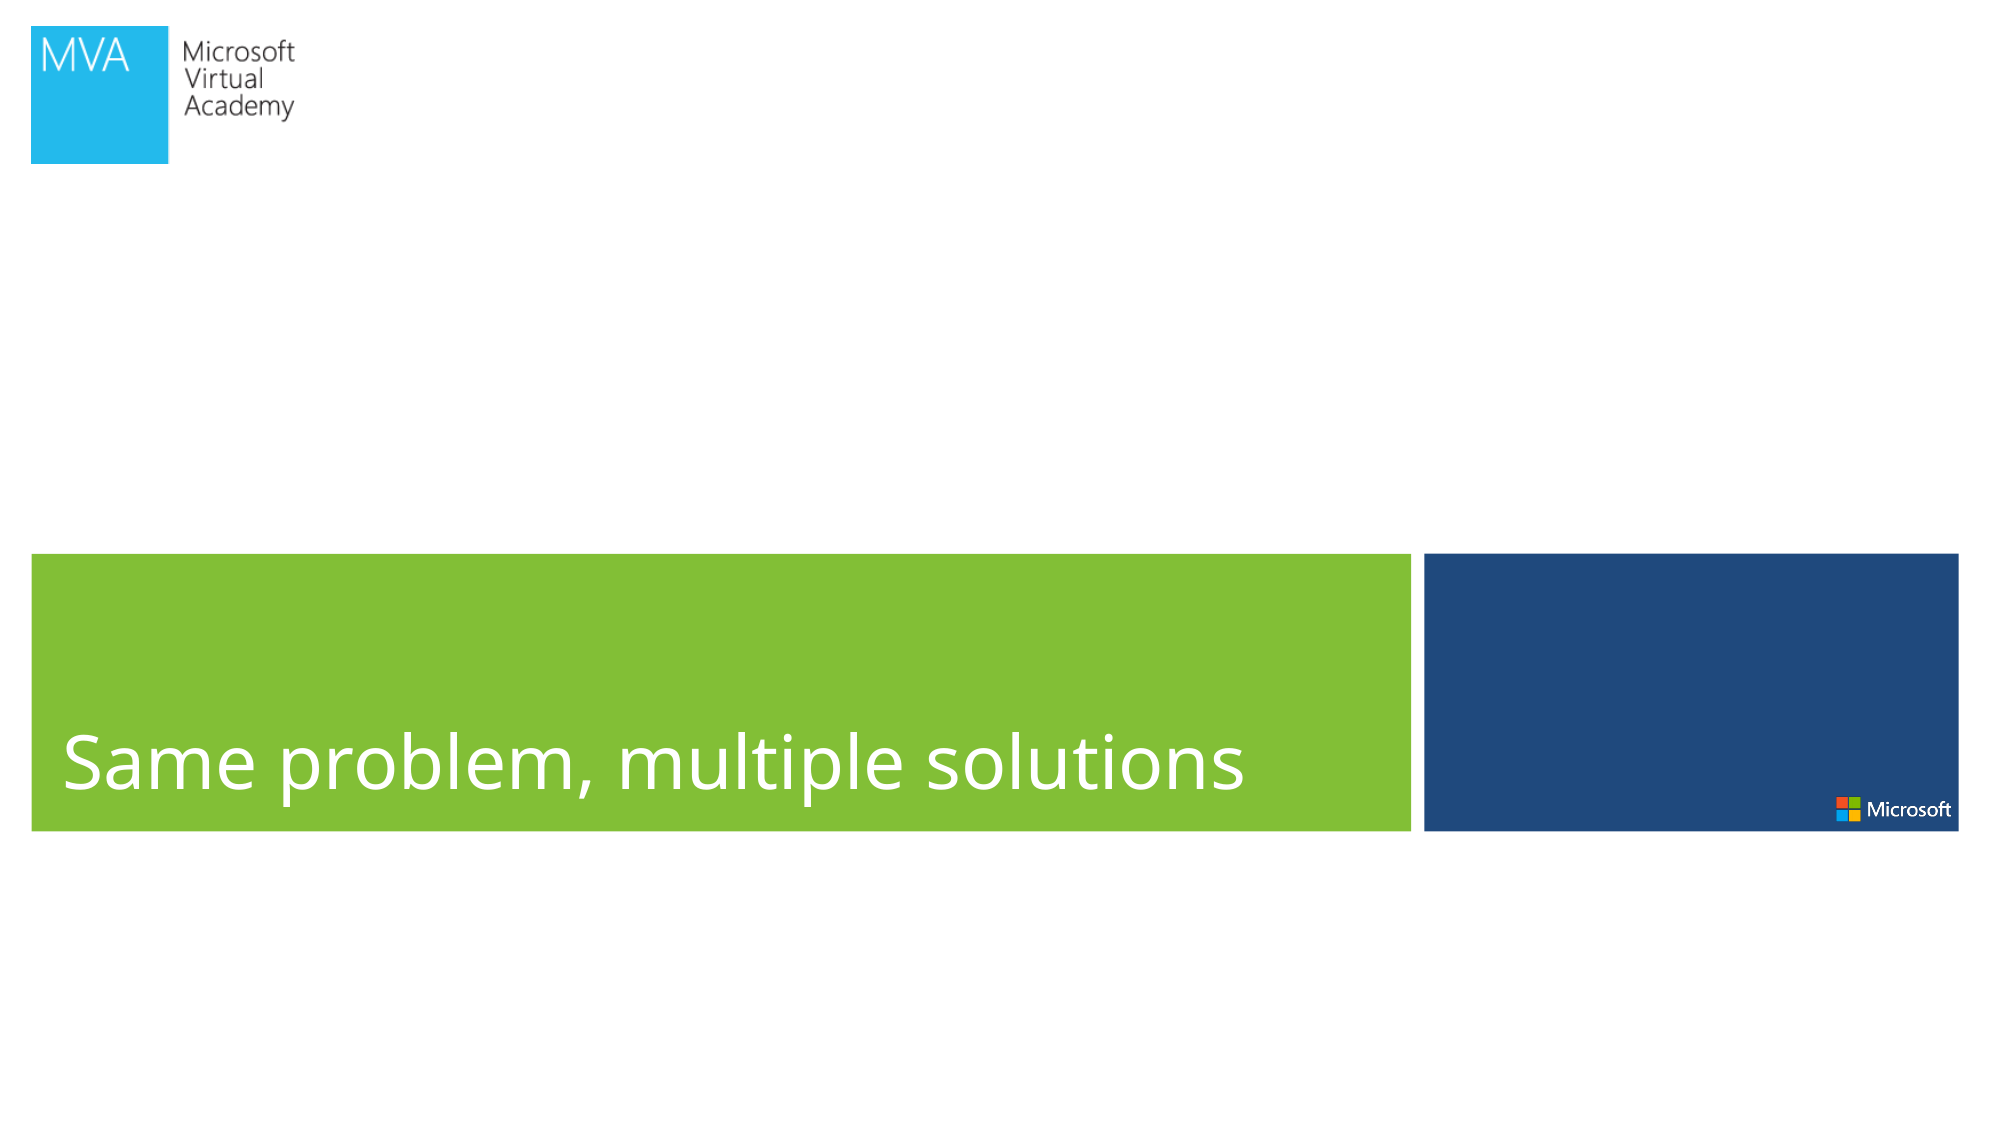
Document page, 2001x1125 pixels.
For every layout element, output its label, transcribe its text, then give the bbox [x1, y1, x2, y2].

picture [31, 26, 374, 164]
list Same problem, multiple solutions [47, 568, 1396, 813]
picture [1834, 790, 1956, 827]
